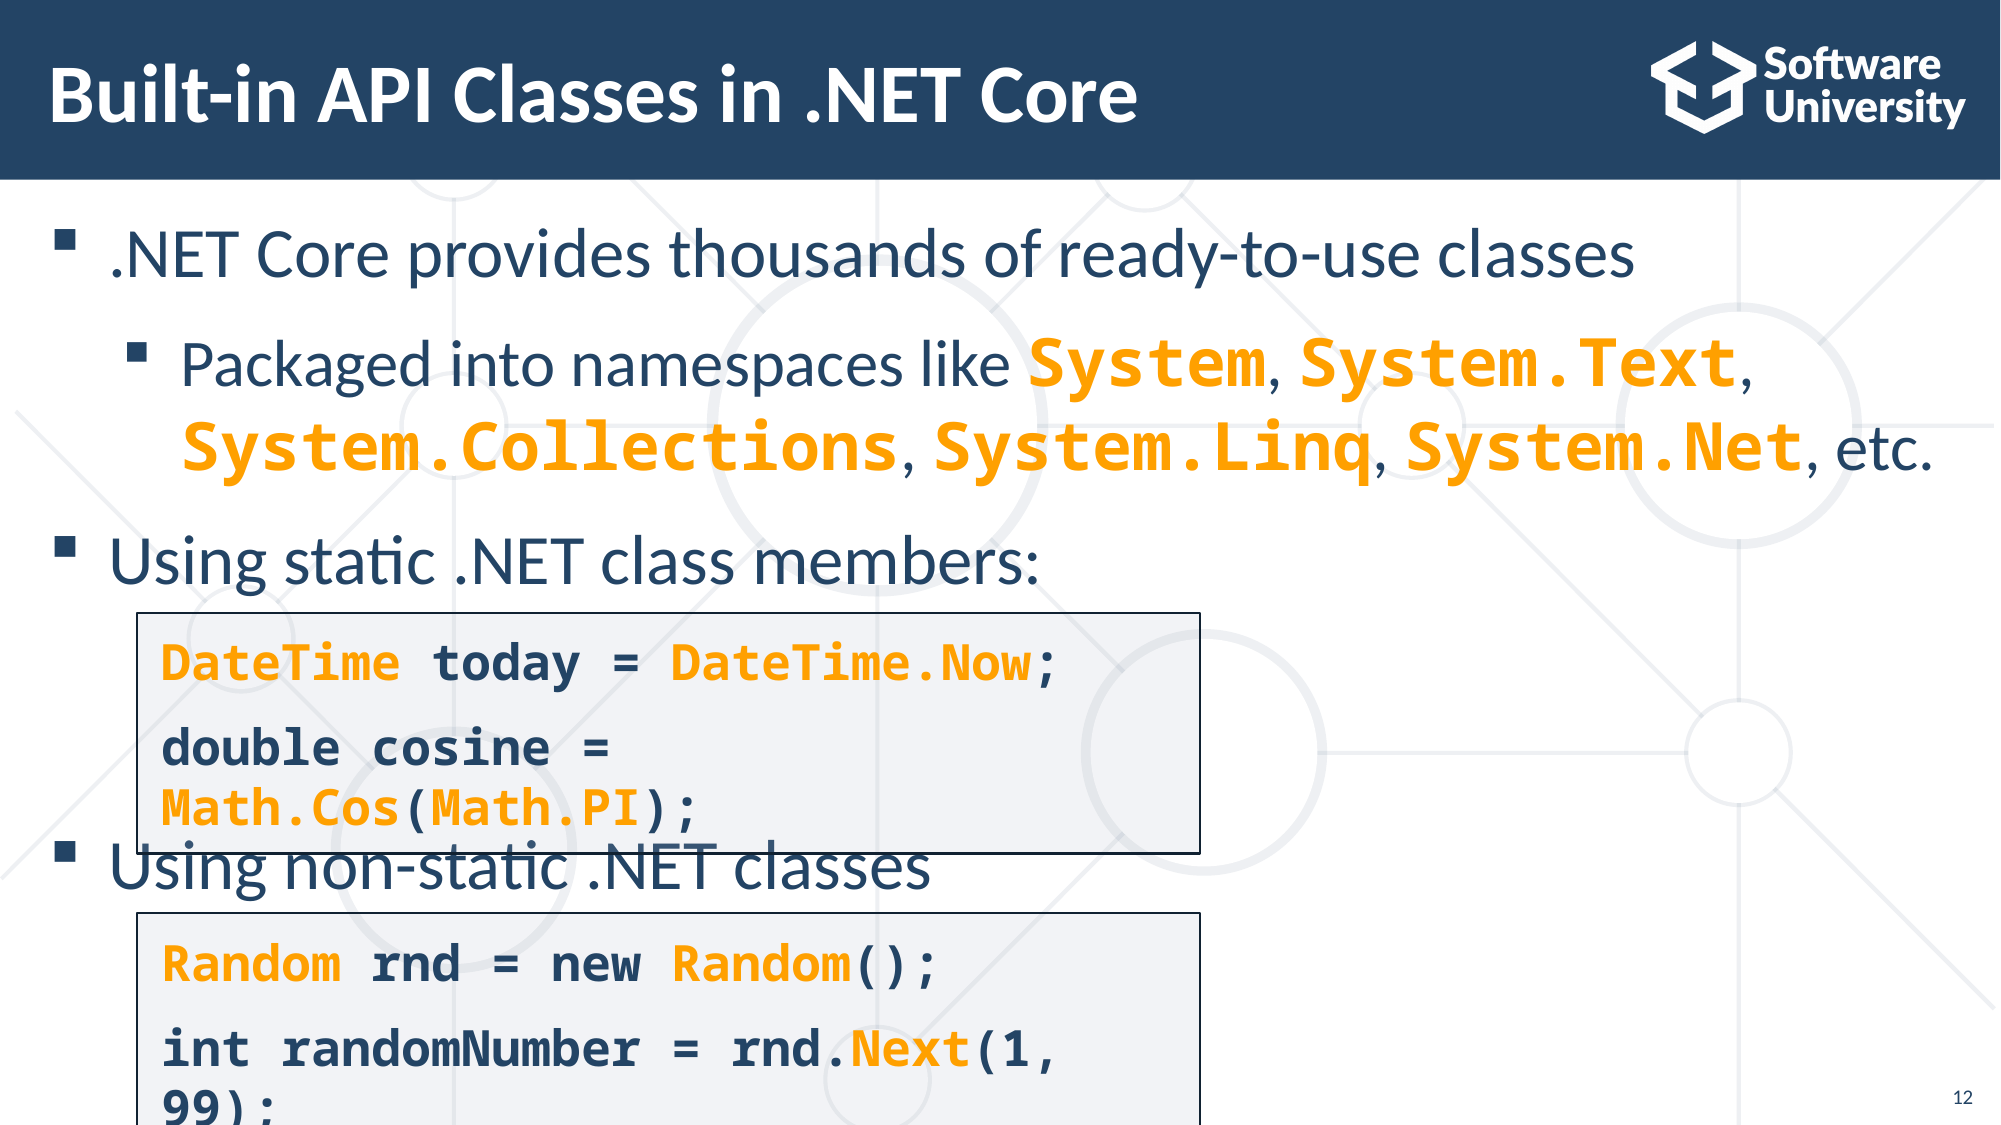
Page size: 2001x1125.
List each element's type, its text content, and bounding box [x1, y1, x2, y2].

list .NET Core provides thousands of ready-to-use classes Packaged into namespaces like System, System.Text, System.Collections, System.Linq, System.Net, etc. Using static .NET class members: Using non-static .NET classes [31, 196, 1970, 1104]
title Built-in API Classes in .NET Core [31, 16, 1625, 162]
slide_number 12 [1927, 1067, 1989, 1117]
text_box DateTime today = DateTime.Now; double cosine = Math.Cos(Math.PI); [137, 613, 1200, 854]
picture [1651, 41, 1966, 134]
text_box Random rnd = new Random(); int randomNumber = rnd.Next(1, 99); [137, 913, 1200, 1125]
